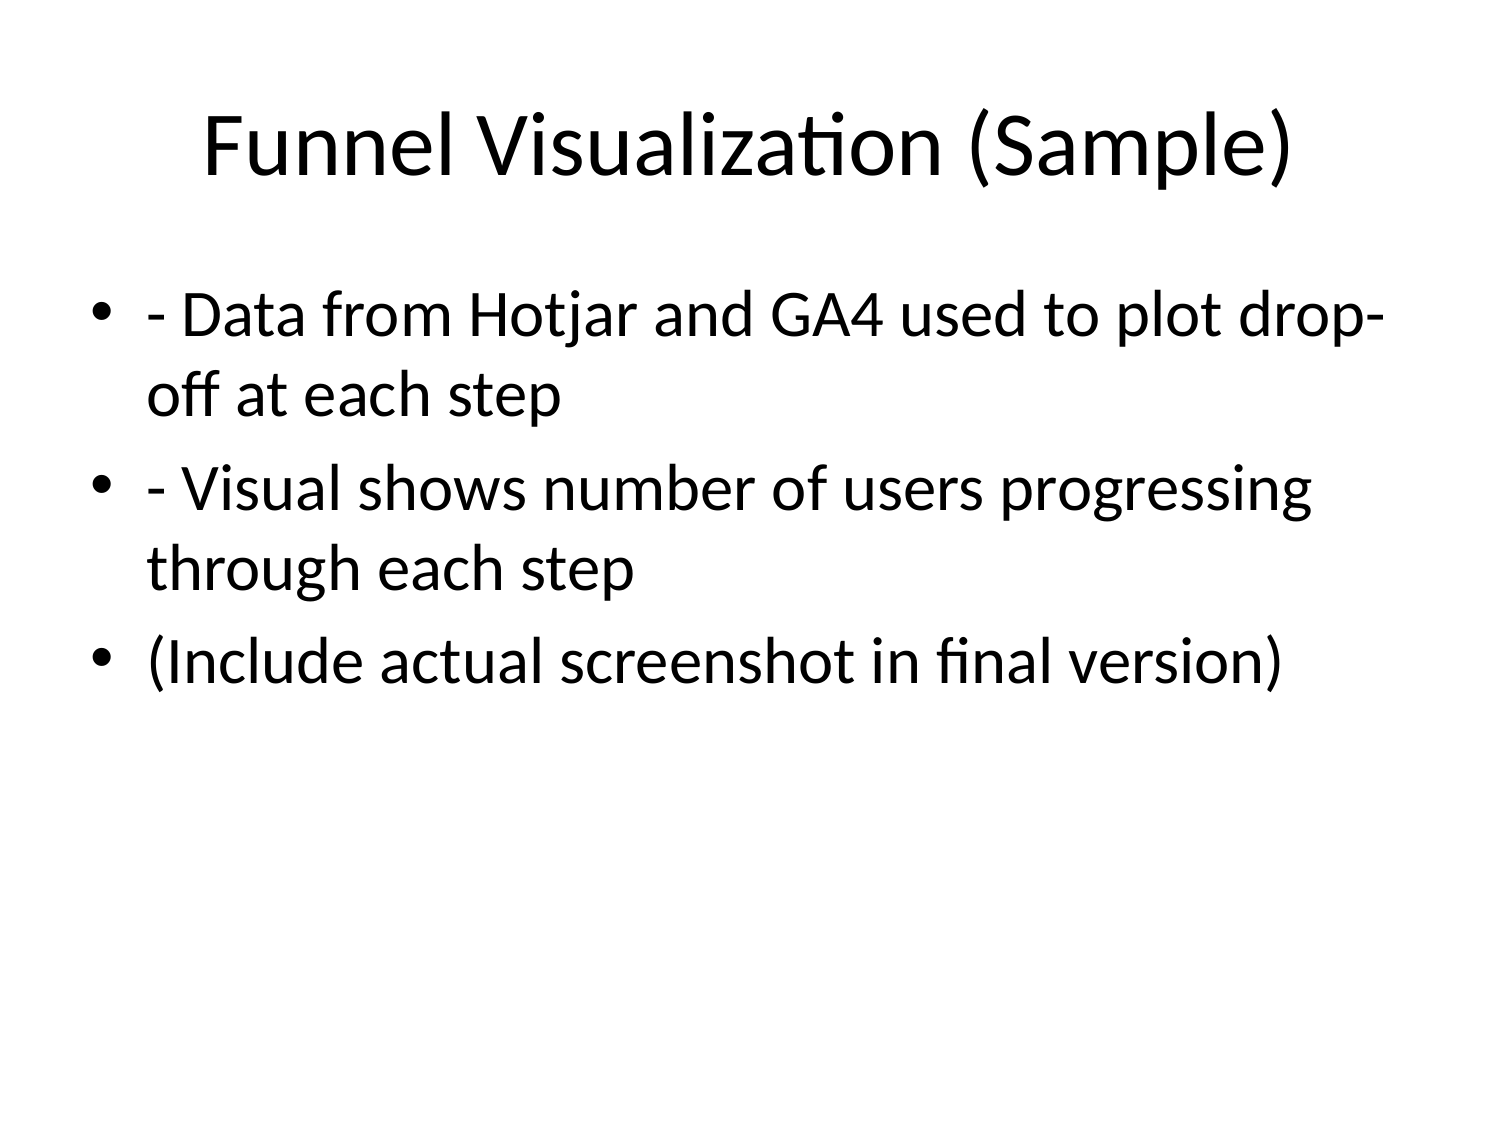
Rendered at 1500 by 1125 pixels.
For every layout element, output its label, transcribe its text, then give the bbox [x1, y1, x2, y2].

list - Data from Hotjar and GA4 used to plot drop-off at each step - Visual shows number of users progressing through each step (Include actual screenshot in final version) [75, 262, 1425, 1005]
title Funnel Visualization (Sample) [75, 45, 1425, 233]
